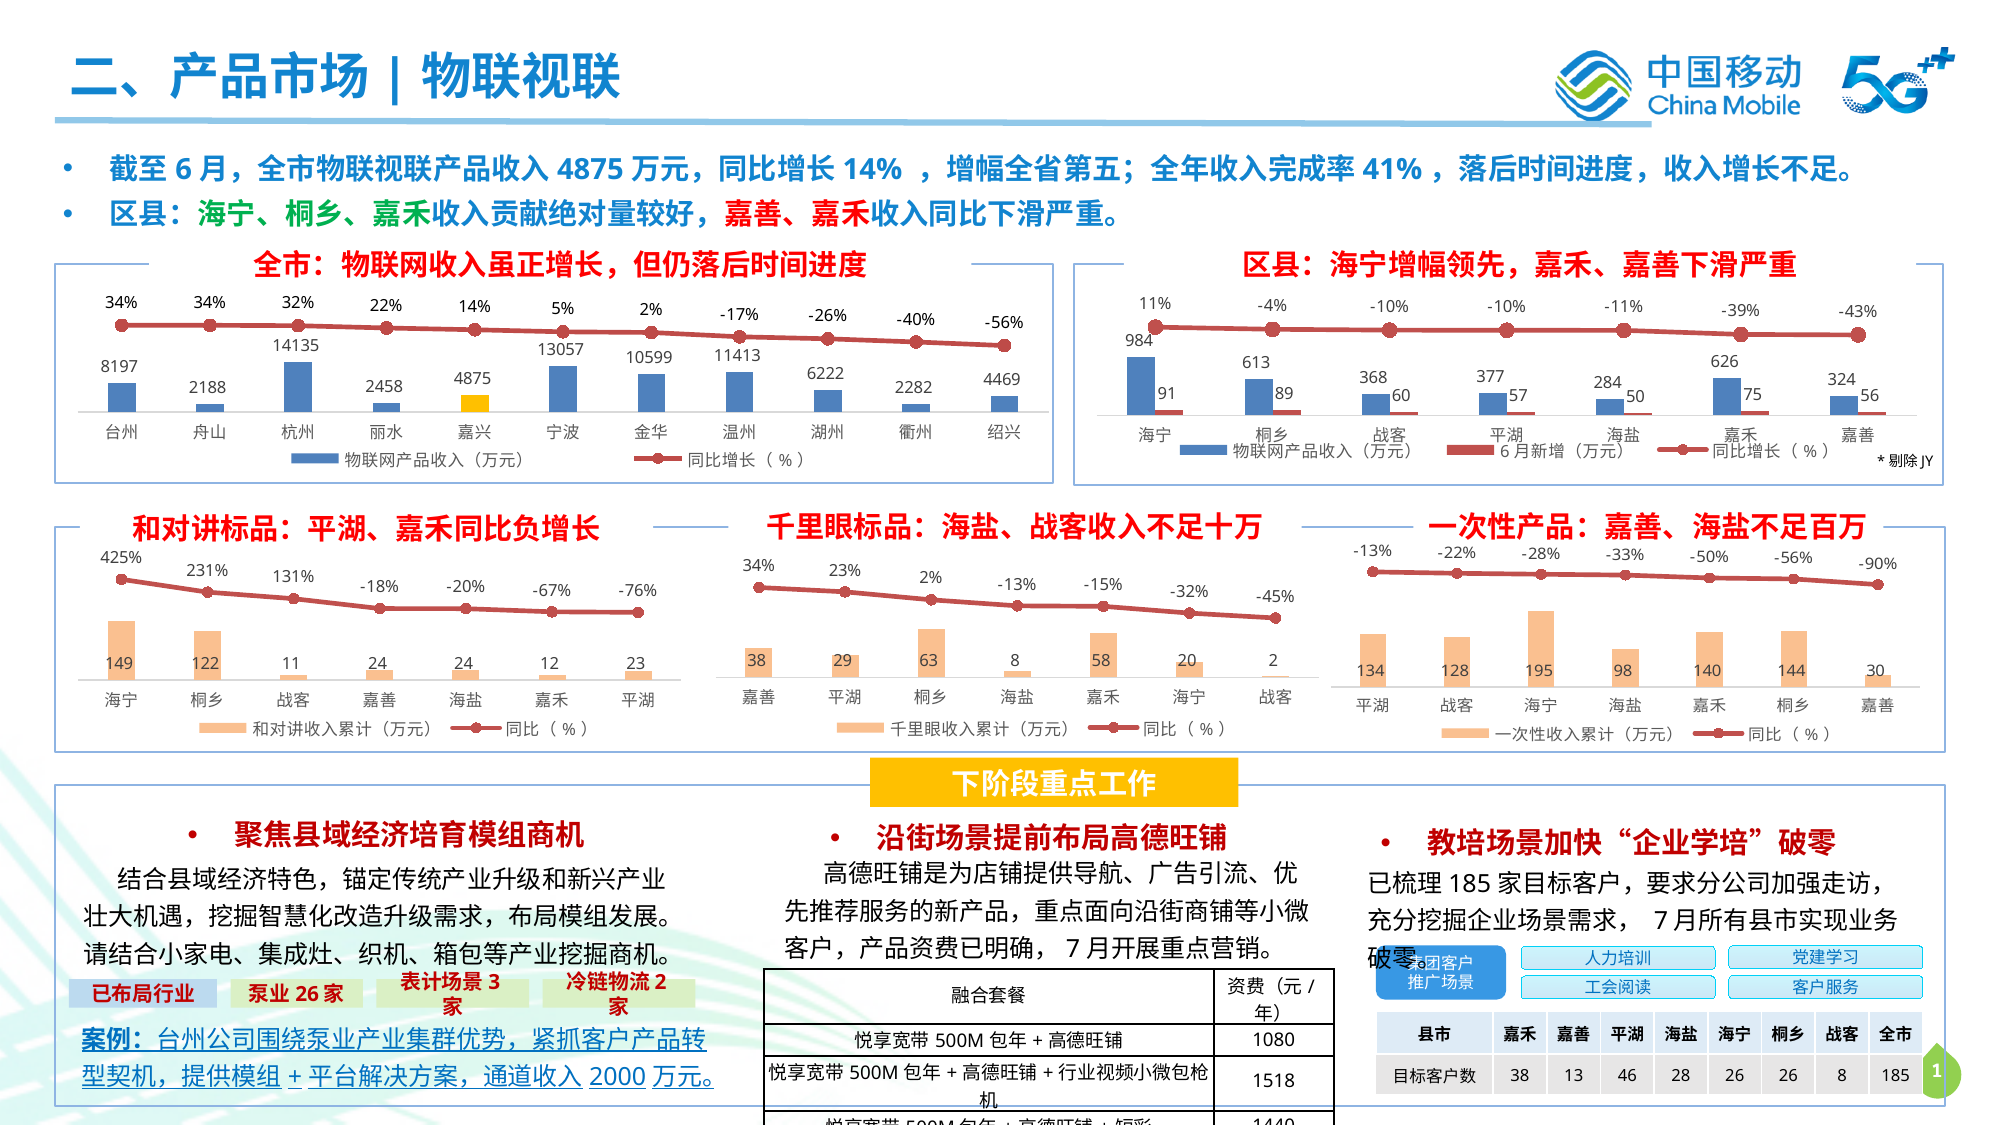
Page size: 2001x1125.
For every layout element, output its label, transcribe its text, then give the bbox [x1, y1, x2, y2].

text_box [654, 525, 728, 538]
table_header 融合套餐 [765, 977, 1213, 1023]
table_header 嘉禾 [1494, 1012, 1546, 1053]
text_box *剔除JY [1941, 444, 2000, 478]
text_box 全市：物联网收入虽正增长，但仍落后时间进度 [149, 229, 972, 283]
picture [1525, 8, 1993, 142]
table_cell 185 [1870, 1055, 1922, 1094]
text_box 截至6月，全市物联视联产品收入4875万元，同比增长14% ，增幅全省第五；全年收入完成率41%，落后时间进度，收入增长不足。 区县：海宁、桐乡、嘉禾收入贡献绝对量较好，嘉善、嘉禾收入同比下滑严重。 [48, 132, 1943, 257]
table_cell 46 [1601, 1055, 1653, 1094]
text_box 区县：海宁增幅领先，嘉禾、嘉善下滑严重 [1123, 229, 1917, 281]
table_header 县市 [1377, 1012, 1492, 1053]
text_box 工会阅读 [1521, 980, 1716, 999]
picture [0, 676, 1191, 1125]
text_box [1917, 262, 1945, 444]
text_box [53, 525, 79, 538]
text_box 已梳理185家目标客户，要求分公司加强走访，充分挖掘企业场景需求， 7月所有县市实现业务破零。 [1352, 852, 1936, 980]
chart [54, 284, 1052, 483]
text_box 二、产品市场|物联视联 [54, 36, 1717, 112]
table_cell 1518 [1215, 1057, 1333, 1110]
text_box 教培场景加快“企业学培”破零 [1365, 817, 1852, 852]
text_box 客户服务 [1728, 980, 1923, 999]
text_box 下阶段重点工作 [870, 757, 1239, 807]
table_cell 1440 [1215, 1112, 1333, 1125]
table_cell 悦享宽带500M包年+高德旺铺+行业视频小微包枪机 [765, 1057, 1213, 1110]
table_cell 目标客户数 [1376, 1055, 1492, 1094]
text_box [53, 783, 1947, 1108]
table_header 全市 [1870, 1012, 1922, 1053]
text_box 千里眼标品：海盐、战客收入不足十万 [728, 491, 1302, 538]
table_cell 26 [1762, 1055, 1814, 1094]
table_cell 悦享宽带500M包年+高德旺铺+短彩 [765, 1112, 1213, 1125]
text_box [54, 119, 1652, 125]
table_cell 26 [1709, 1055, 1761, 1094]
chart [1077, 282, 1937, 477]
text_box [1884, 525, 1947, 540]
text_box [53, 262, 149, 284]
table_cell 28 [1655, 1055, 1707, 1094]
table_cell 1080 [1215, 1025, 1333, 1055]
table_cell 悦享宽带500M包年+高德旺铺 [765, 1025, 1213, 1055]
text_box 集团客户 推广场景 [1375, 980, 1507, 1000]
table_header 桐乡 [1762, 1012, 1814, 1053]
text_box [1302, 525, 1413, 537]
chart [54, 538, 1944, 753]
text_box 和对讲标品：平湖、嘉禾同比负增长 [79, 494, 654, 537]
text_box [972, 262, 1055, 288]
table_cell 8 [1816, 1055, 1868, 1094]
table_header 战客 [1816, 1012, 1868, 1053]
table_header 海宁 [1709, 1012, 1761, 1053]
table_header 海盐 [1655, 1012, 1707, 1053]
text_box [66, 809, 729, 1099]
table_header 嘉善 [1548, 1012, 1600, 1053]
text_box 一次性产品：嘉善、海盐不足百万 [1413, 491, 1884, 537]
text_box [1072, 262, 1123, 287]
table_cell 13 [1548, 1055, 1600, 1094]
table_header 资费（元/年） [1215, 972, 1333, 1023]
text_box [769, 811, 1329, 972]
text_box [1072, 478, 1945, 487]
table_header 平湖 [1601, 1012, 1653, 1053]
table_cell 38 [1494, 1055, 1546, 1094]
